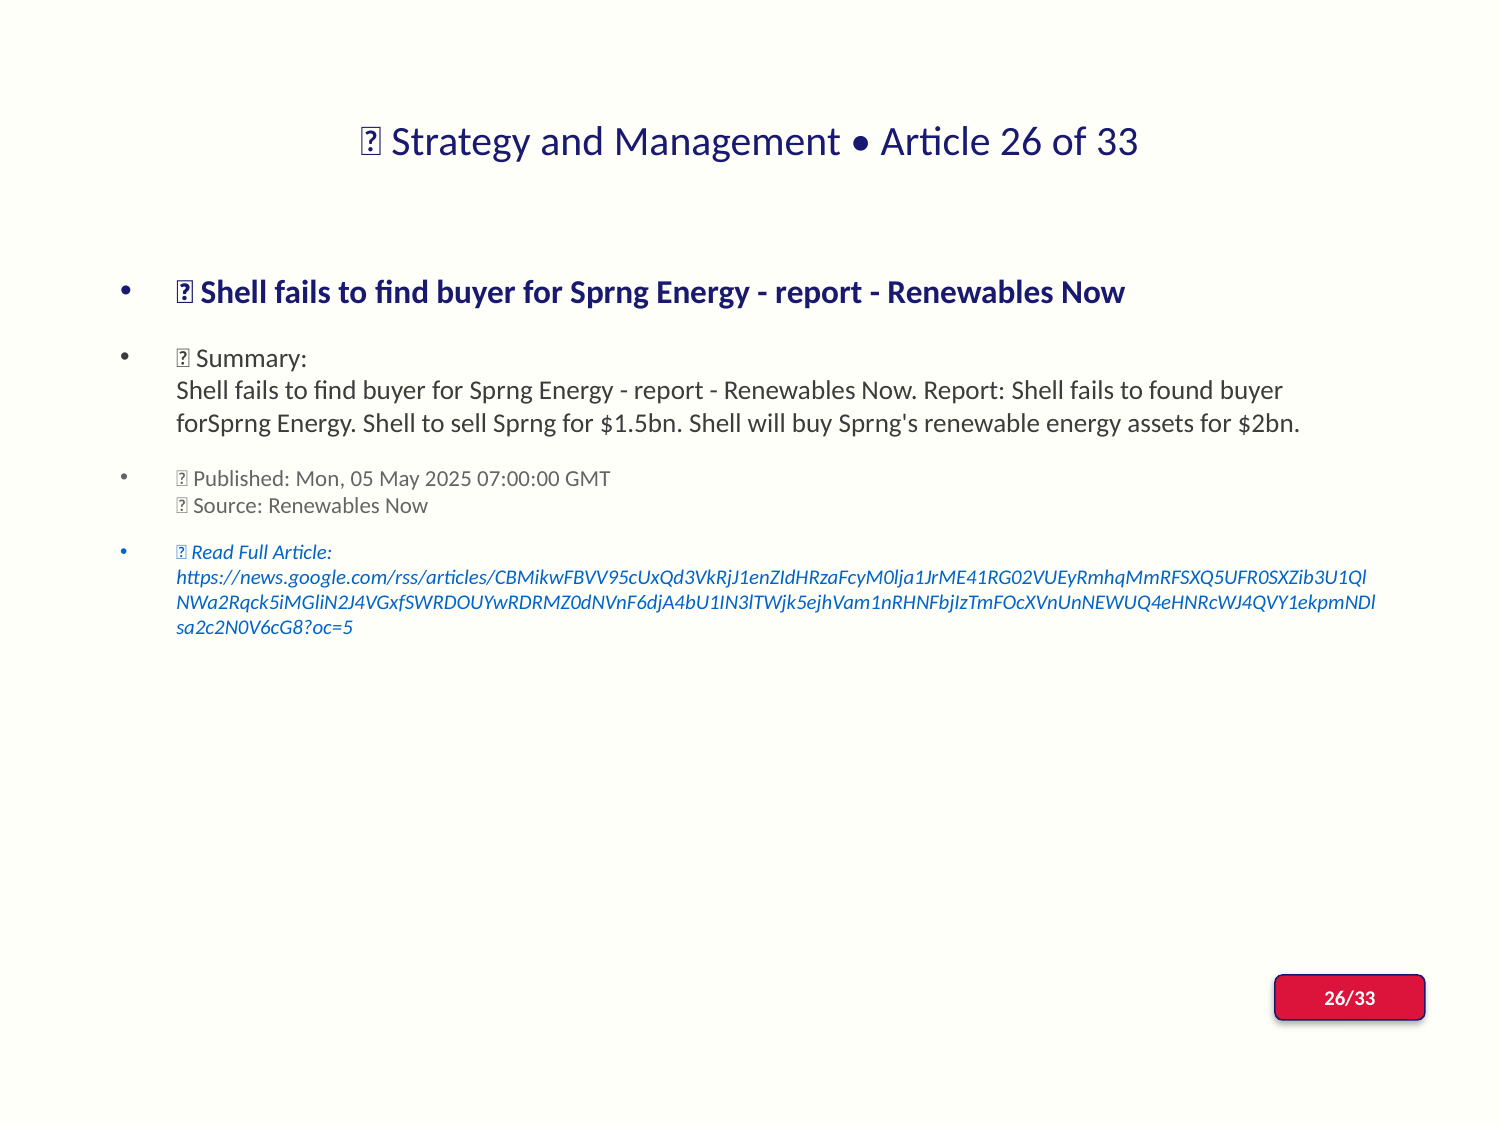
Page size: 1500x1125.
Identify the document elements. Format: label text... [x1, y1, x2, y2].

list 📌 Shell fails to find buyer for Sprng Energy - report - Renewables Now 📝 Summary: Shell fails to find buyer for Sprng Energy - report - Renewables Now. Report: Shell fails to found buyer forSprng Energy. Shell to sell Sprng for $1.5bn. Shell will buy Sprng's renewable energy assets for $2bn. 📅 Published: Mon, 05 May 2025 07:00:00 GMT 📰 Source: Renewables Now 🔗 Read Full Article: https://news.google.com/rss/articles/CBMikwFBVV95cUxQd3VkRjJ1enZIdHRzaFcyM0lja1JrME41RG02VUEyRmhqMmRFSXQ5UFR0SXZib3U1QlNWa2Rqck5iMGliN2J4VGxfSWRDOUYwRDRMZ0dNVnF6djA4bU1IN3lTWjk5ejhVam1nRHNFbjIzTmFOcXVnUnNEWUQ4eHNRcWJ4QVY1ekpmNDlsa2c2N0V6cG8?oc=5 [75, 262, 1425, 1005]
text_box 26/33 [1274, 974, 1426, 1021]
title 📰 Strategy and Management • Article 26 of 33 [75, 45, 1425, 233]
